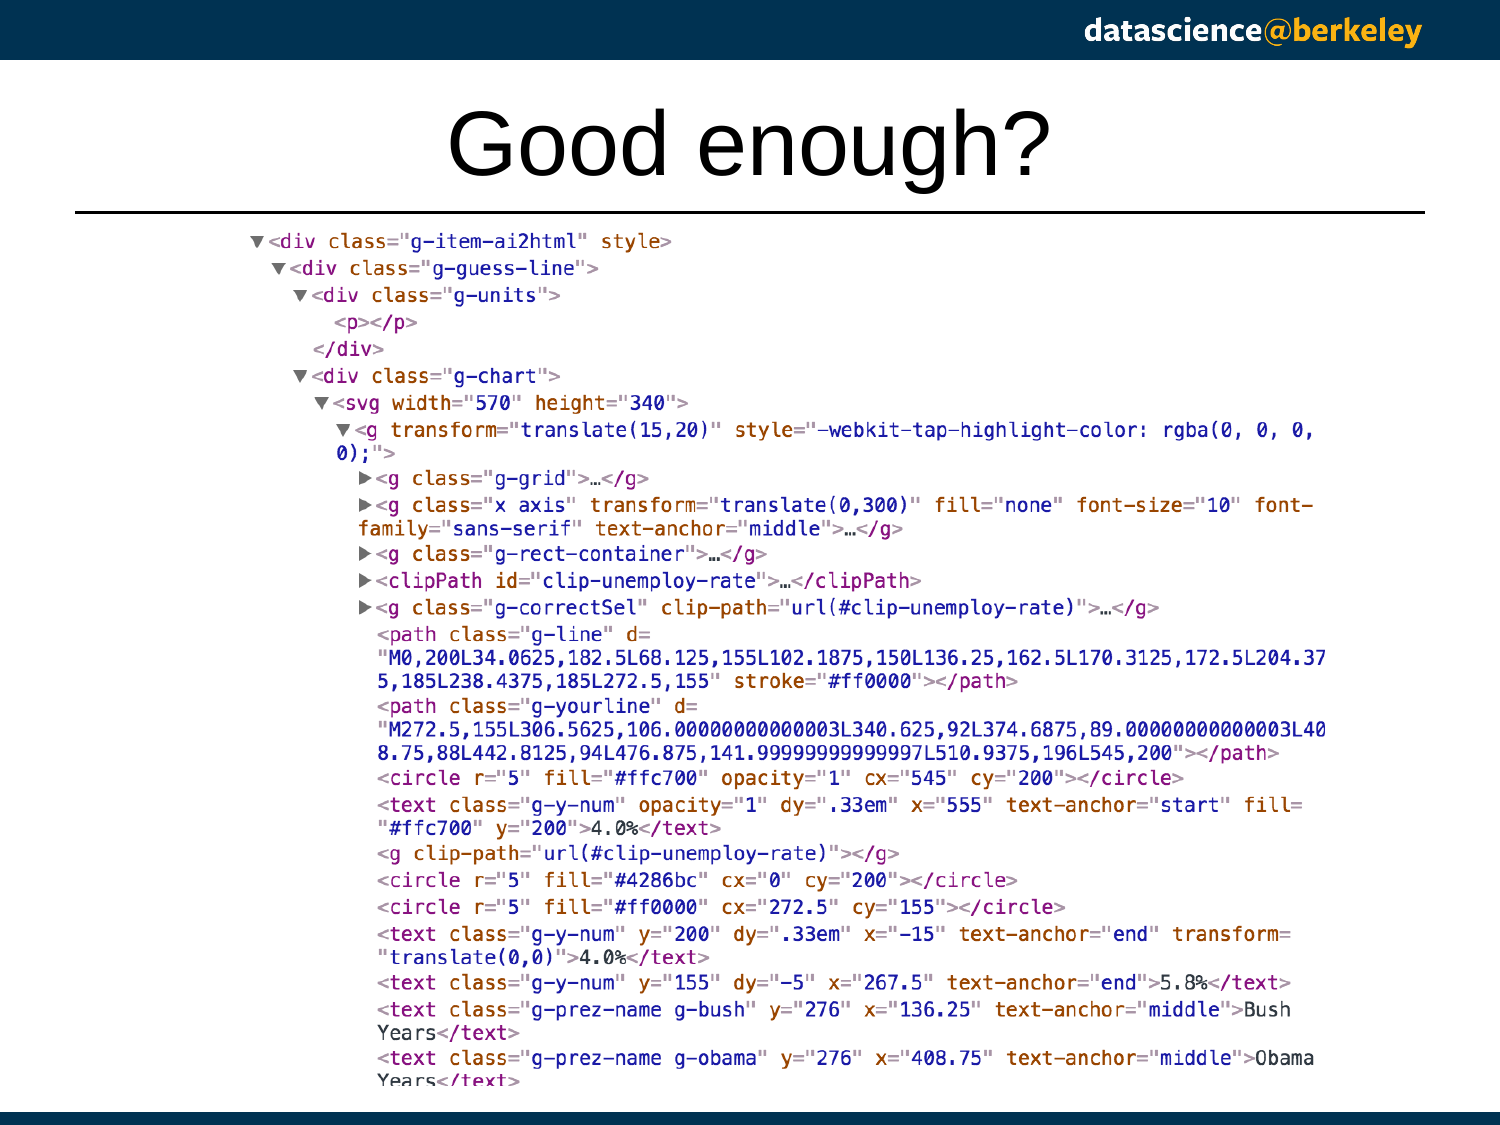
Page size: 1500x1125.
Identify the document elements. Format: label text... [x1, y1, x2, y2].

title Good enough? [75, 45, 1425, 233]
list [237, 230, 1326, 1086]
picture [1079, 10, 1431, 52]
